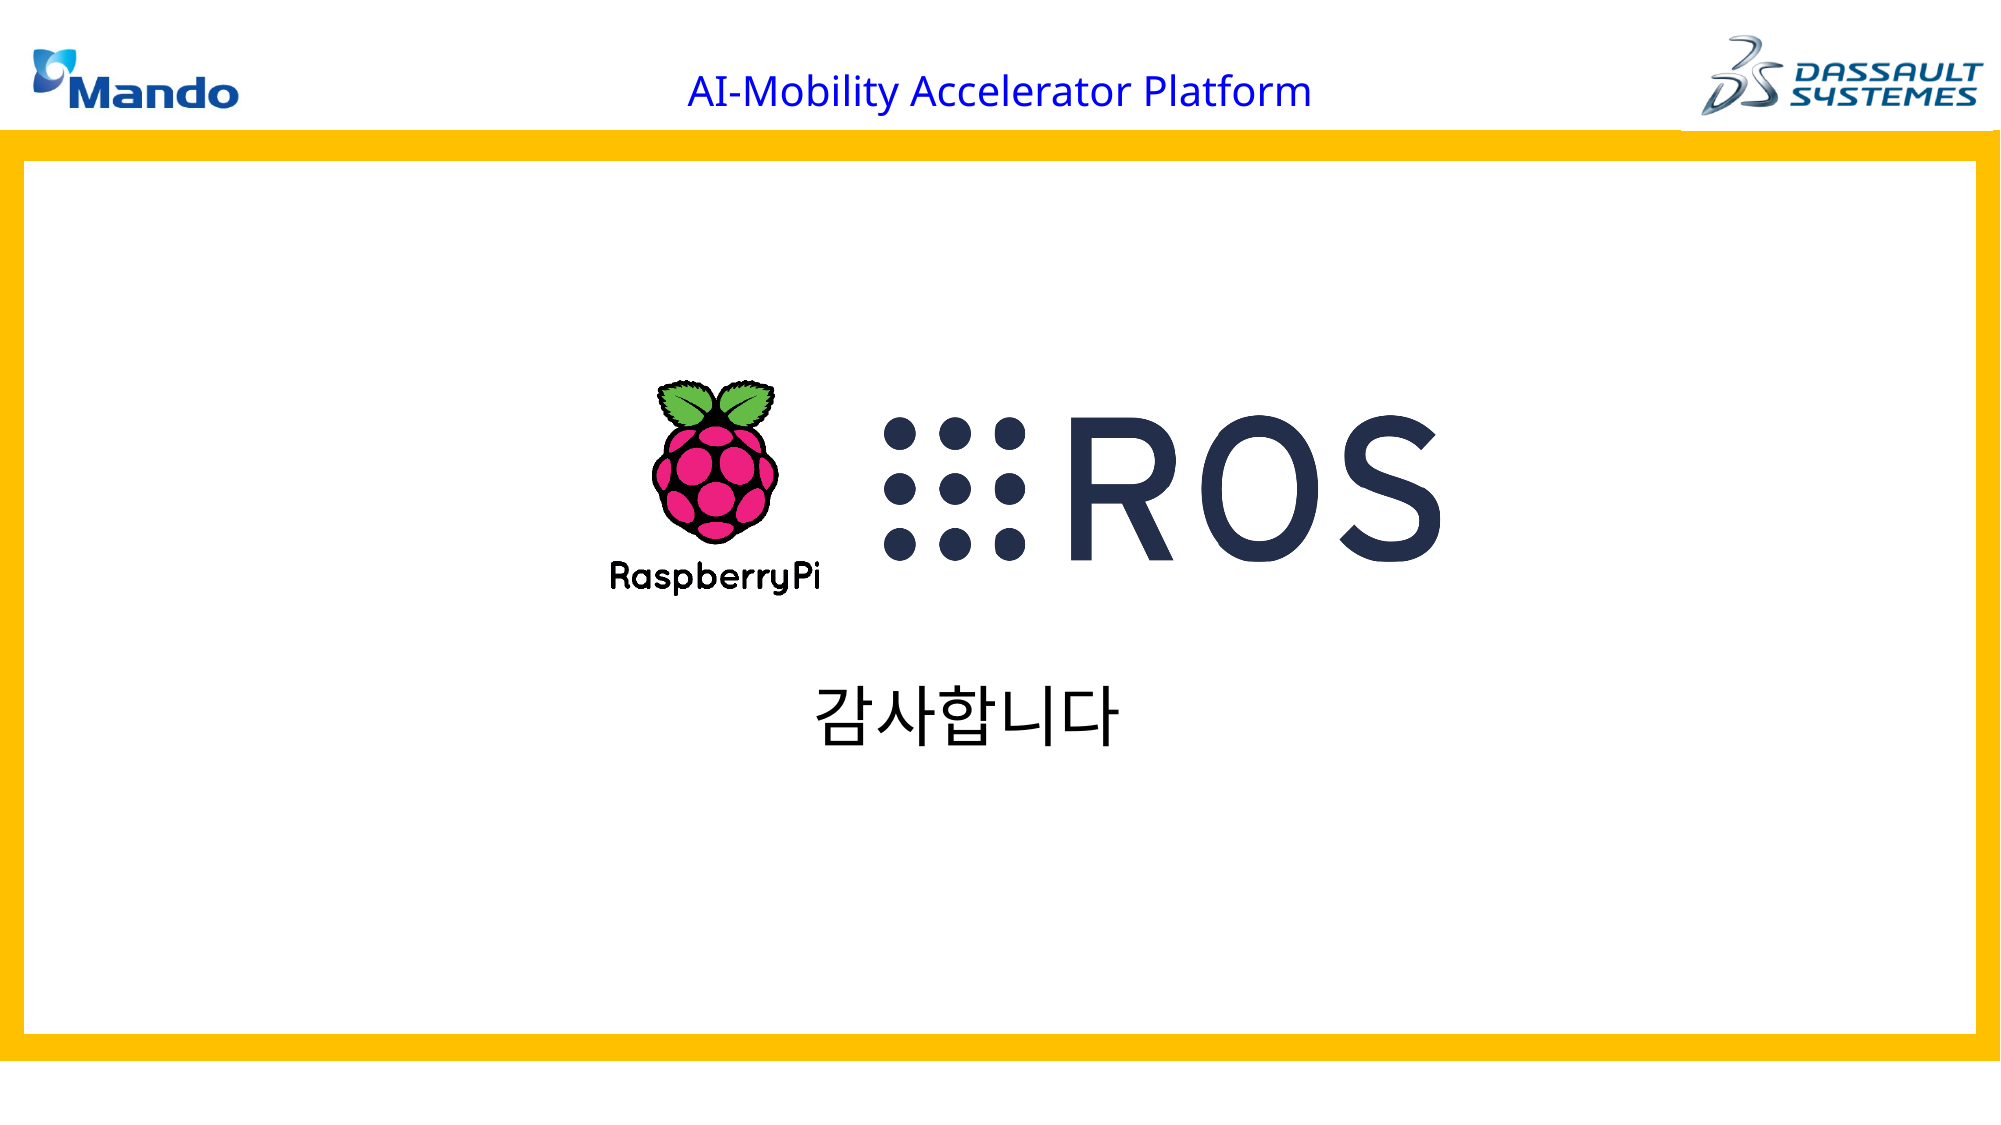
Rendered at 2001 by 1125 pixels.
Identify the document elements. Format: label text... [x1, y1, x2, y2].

picture [24, 39, 254, 116]
text_box 감사합니다 [764, 667, 1137, 763]
picture [1681, 23, 1993, 131]
picture [884, 414, 1441, 563]
picture [611, 380, 819, 596]
